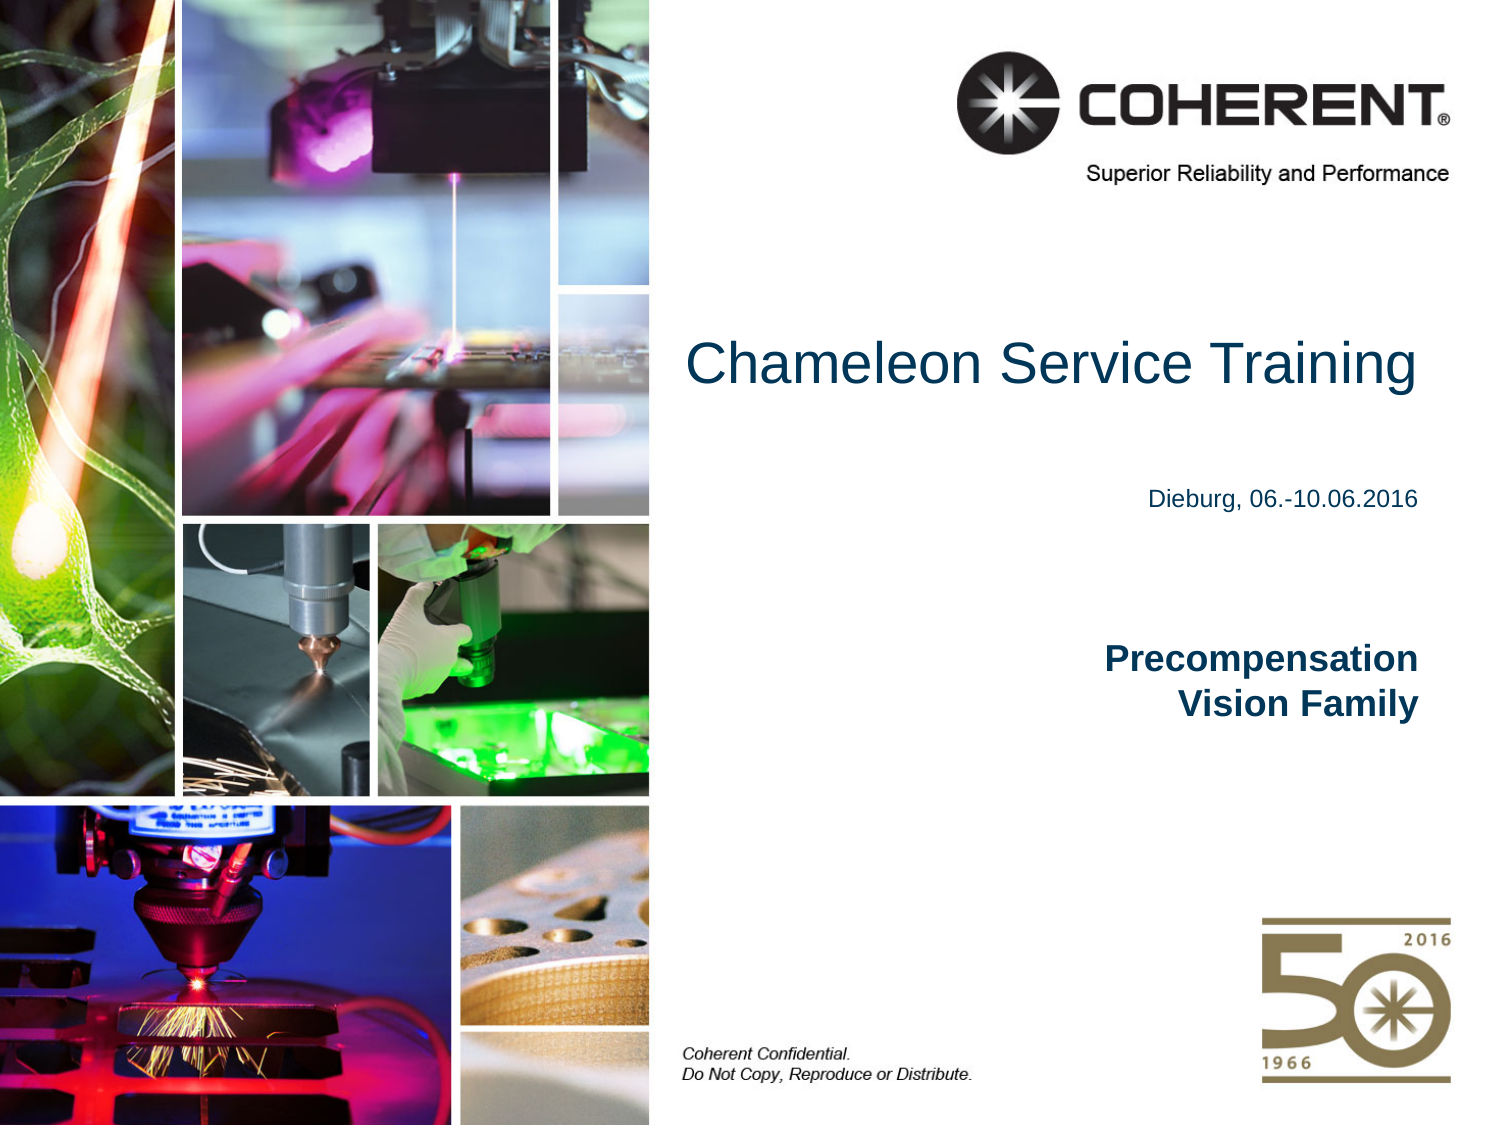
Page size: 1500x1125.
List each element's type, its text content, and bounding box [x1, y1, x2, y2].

text_box Precompensation Vision Family [696, 626, 1434, 746]
subtitle Dieburg, 06.-10.06.2016 [696, 475, 1434, 589]
title Chameleon Service Training [652, 318, 1434, 438]
picture [0, 0, 1500, 1125]
